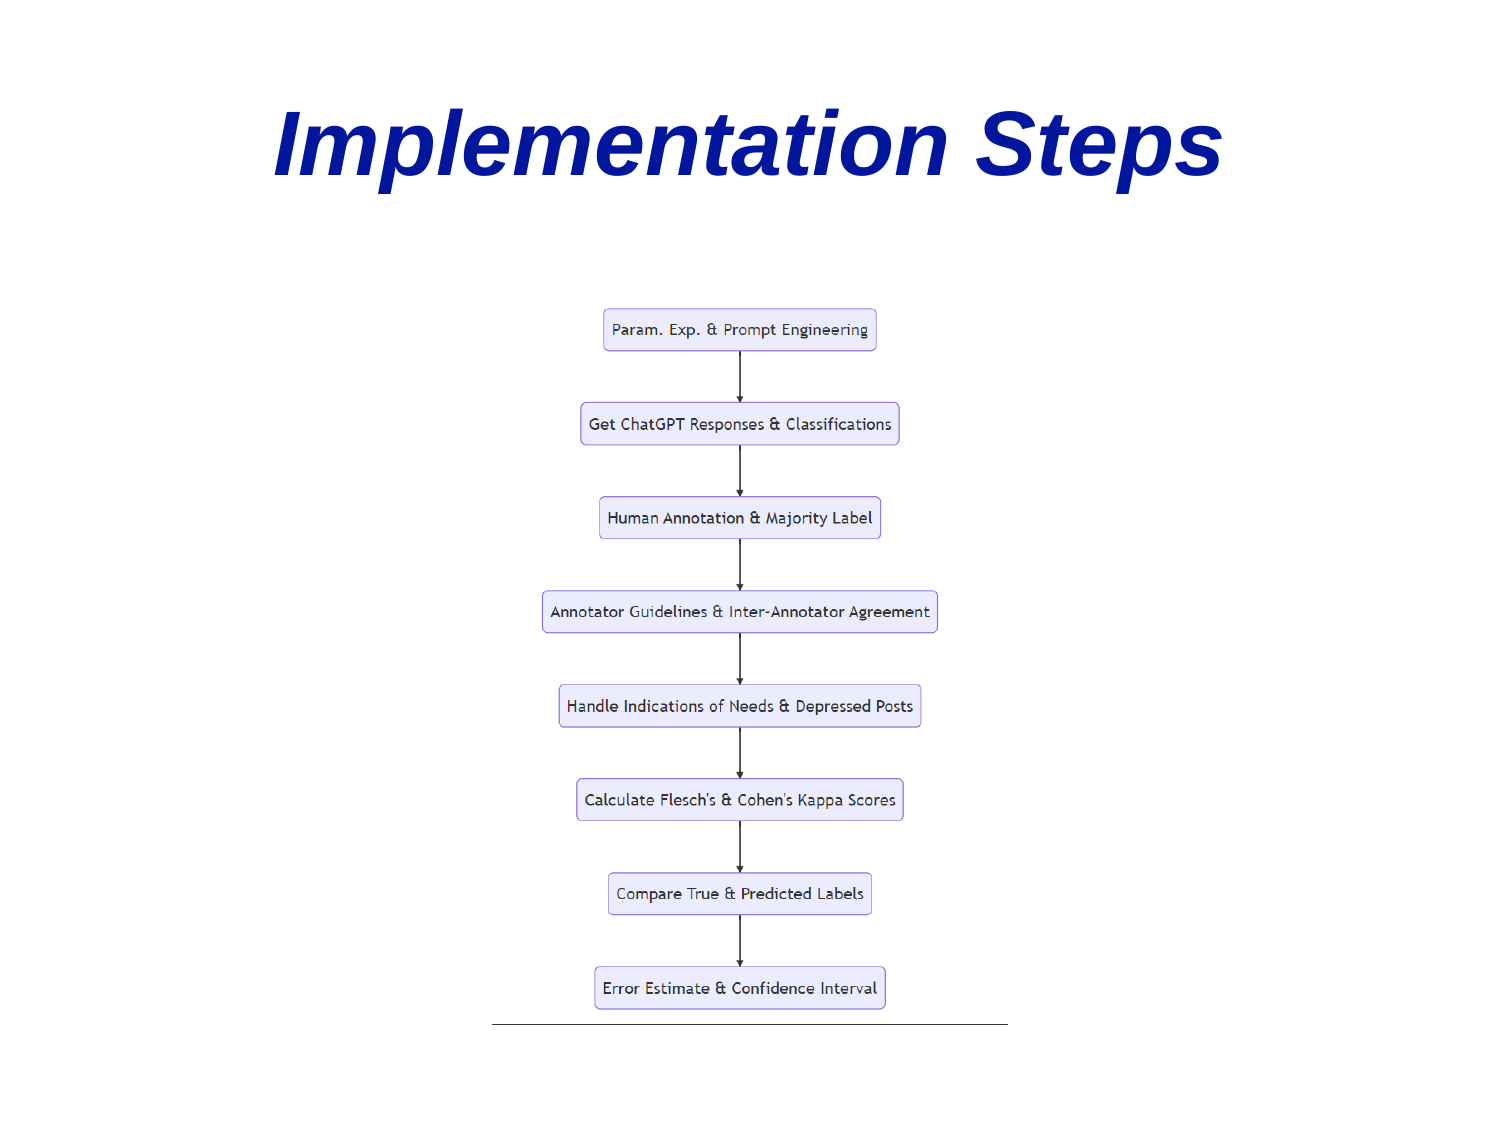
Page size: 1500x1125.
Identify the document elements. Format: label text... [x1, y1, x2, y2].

picture [491, 290, 1009, 1025]
title Implementation Steps [75, 45, 1425, 233]
